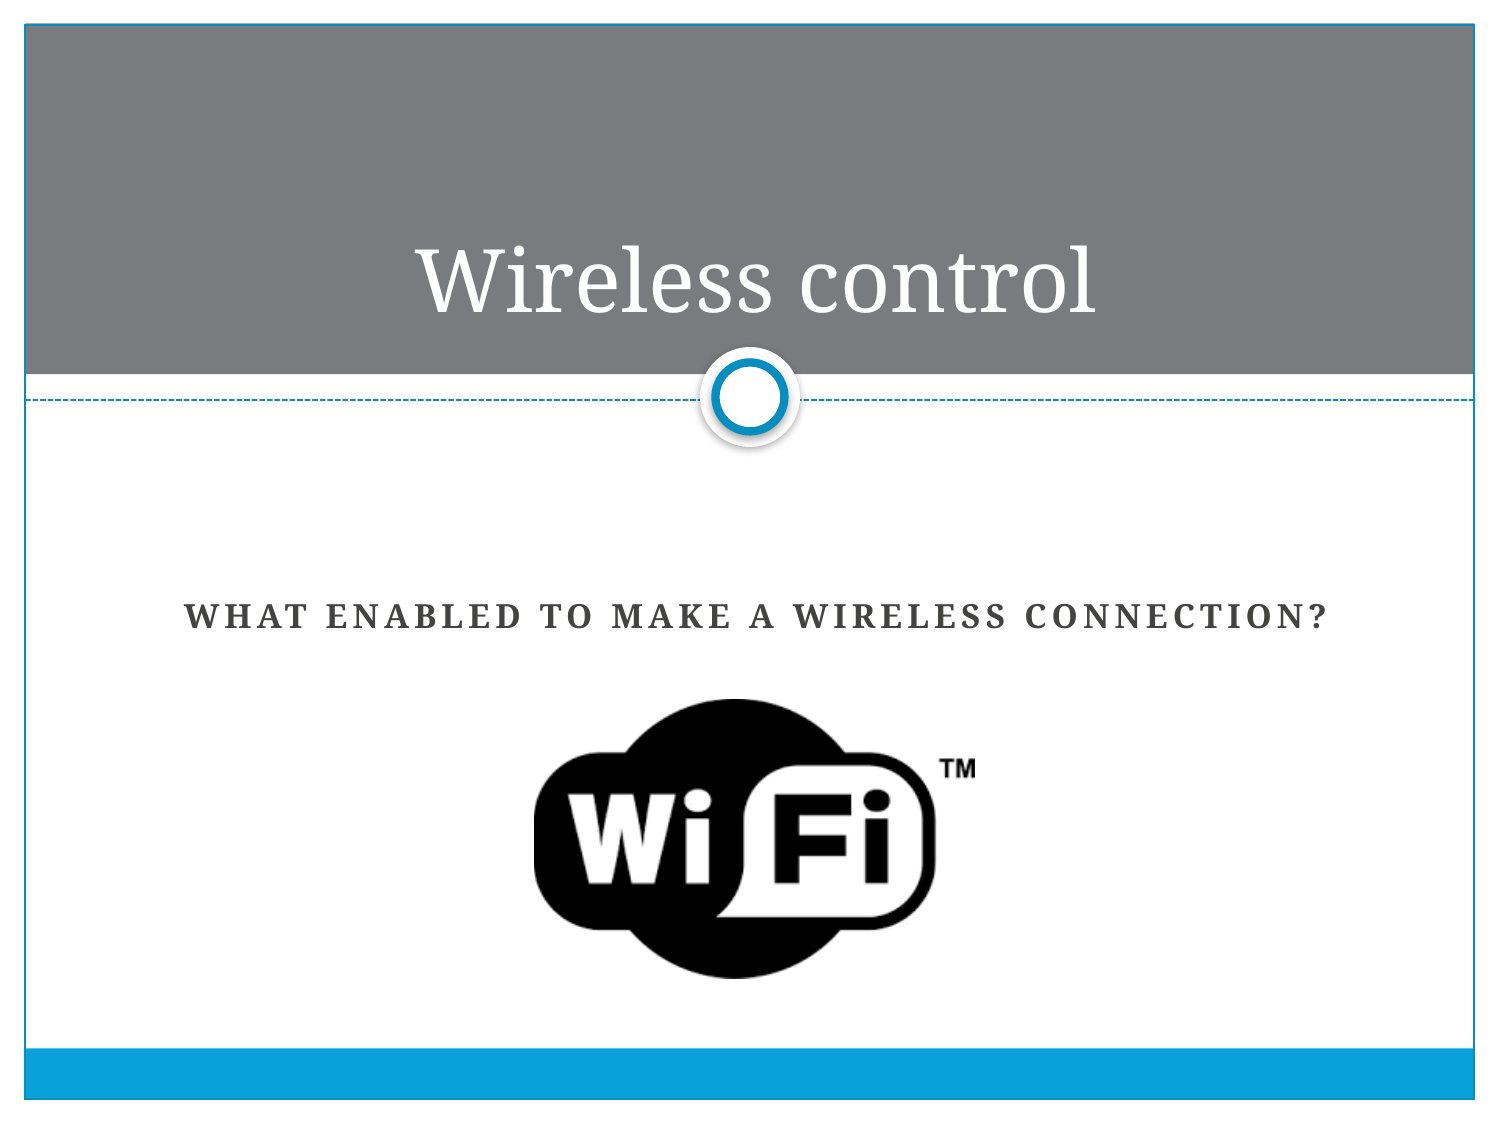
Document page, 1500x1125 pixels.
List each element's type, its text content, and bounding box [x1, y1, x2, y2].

title Wireless control [118, 87, 1394, 338]
picture [534, 699, 976, 979]
list What enabled to make a wireless connection? [87, 587, 1425, 862]
